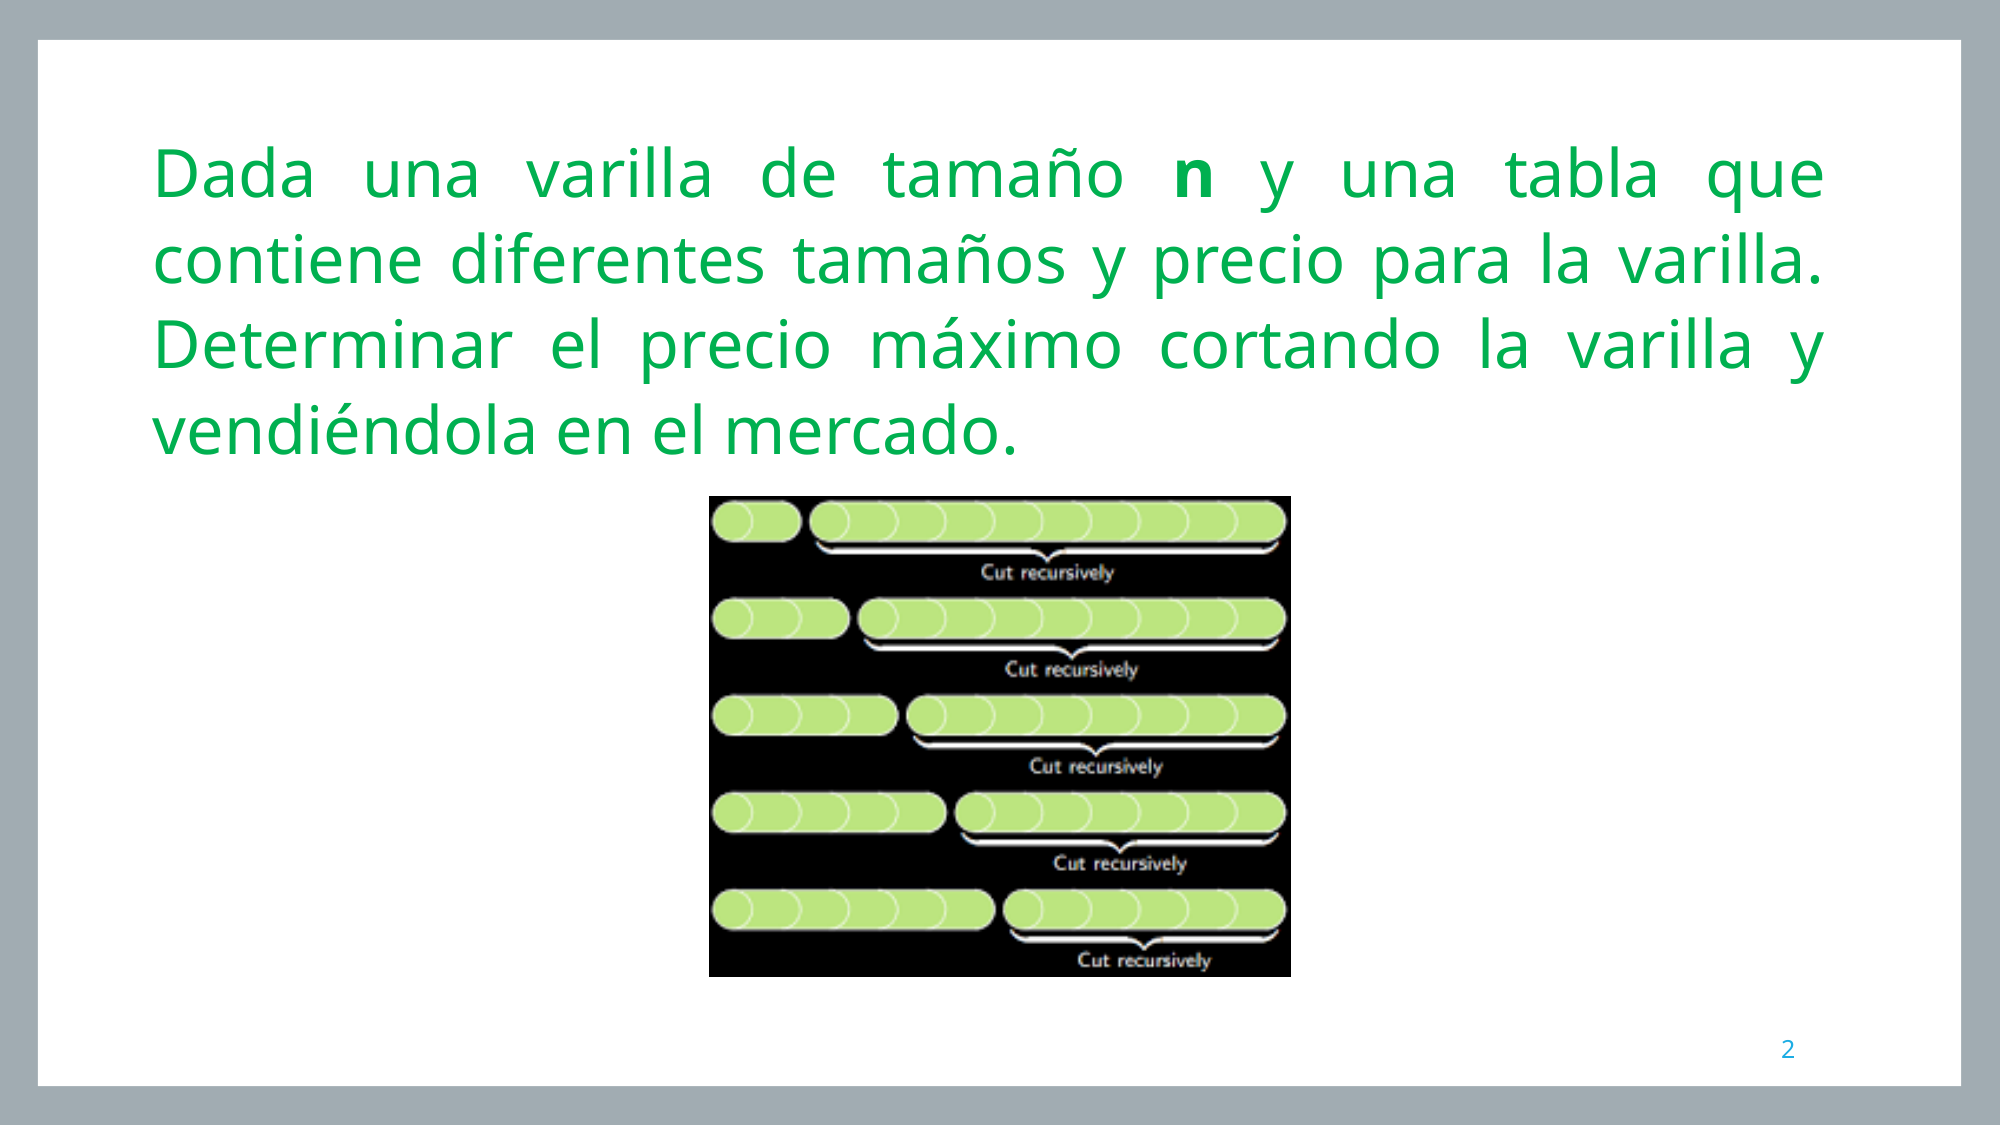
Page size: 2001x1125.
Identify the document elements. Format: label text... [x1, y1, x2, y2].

text_box Dada una varilla de tamaño n y una tabla que contiene diferentes tamaños y precio para la varilla. Determinar el precio máximo cortando la varilla y vendiéndola en el mercado. [137, 120, 1842, 476]
slide_number 2 [1530, 1020, 1811, 1081]
picture [708, 496, 1291, 978]
